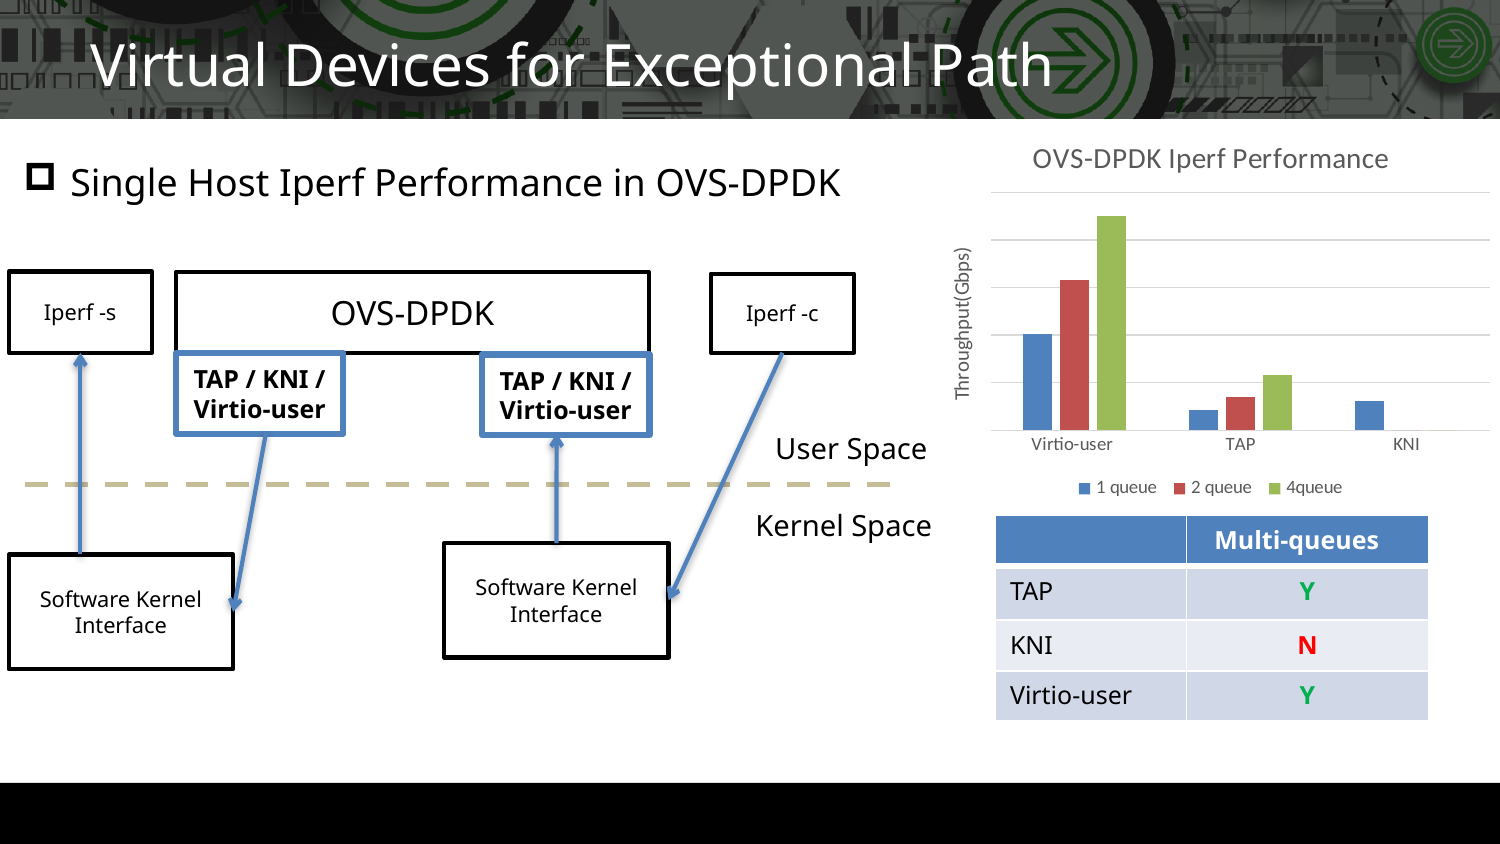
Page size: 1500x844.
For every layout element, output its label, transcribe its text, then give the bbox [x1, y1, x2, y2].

text_box Single Host Iperf Performance in OVS-DPDK [8, 106, 895, 212]
table_header Multi-queues [1187, 516, 1428, 563]
table_cell N [1187, 621, 1428, 670]
table_cell Y [1187, 672, 1428, 720]
title Virtual Devices for Exceptional Path [75, 33, 1425, 93]
table_cell Virtio-user [996, 672, 1186, 720]
table_cell Y [1187, 569, 1428, 619]
table_header [996, 516, 1186, 563]
table_cell KNI [996, 621, 1186, 670]
picture [0, 0, 1500, 119]
chart [920, 121, 1500, 505]
table_cell TAP [996, 569, 1186, 619]
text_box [8, 271, 969, 670]
